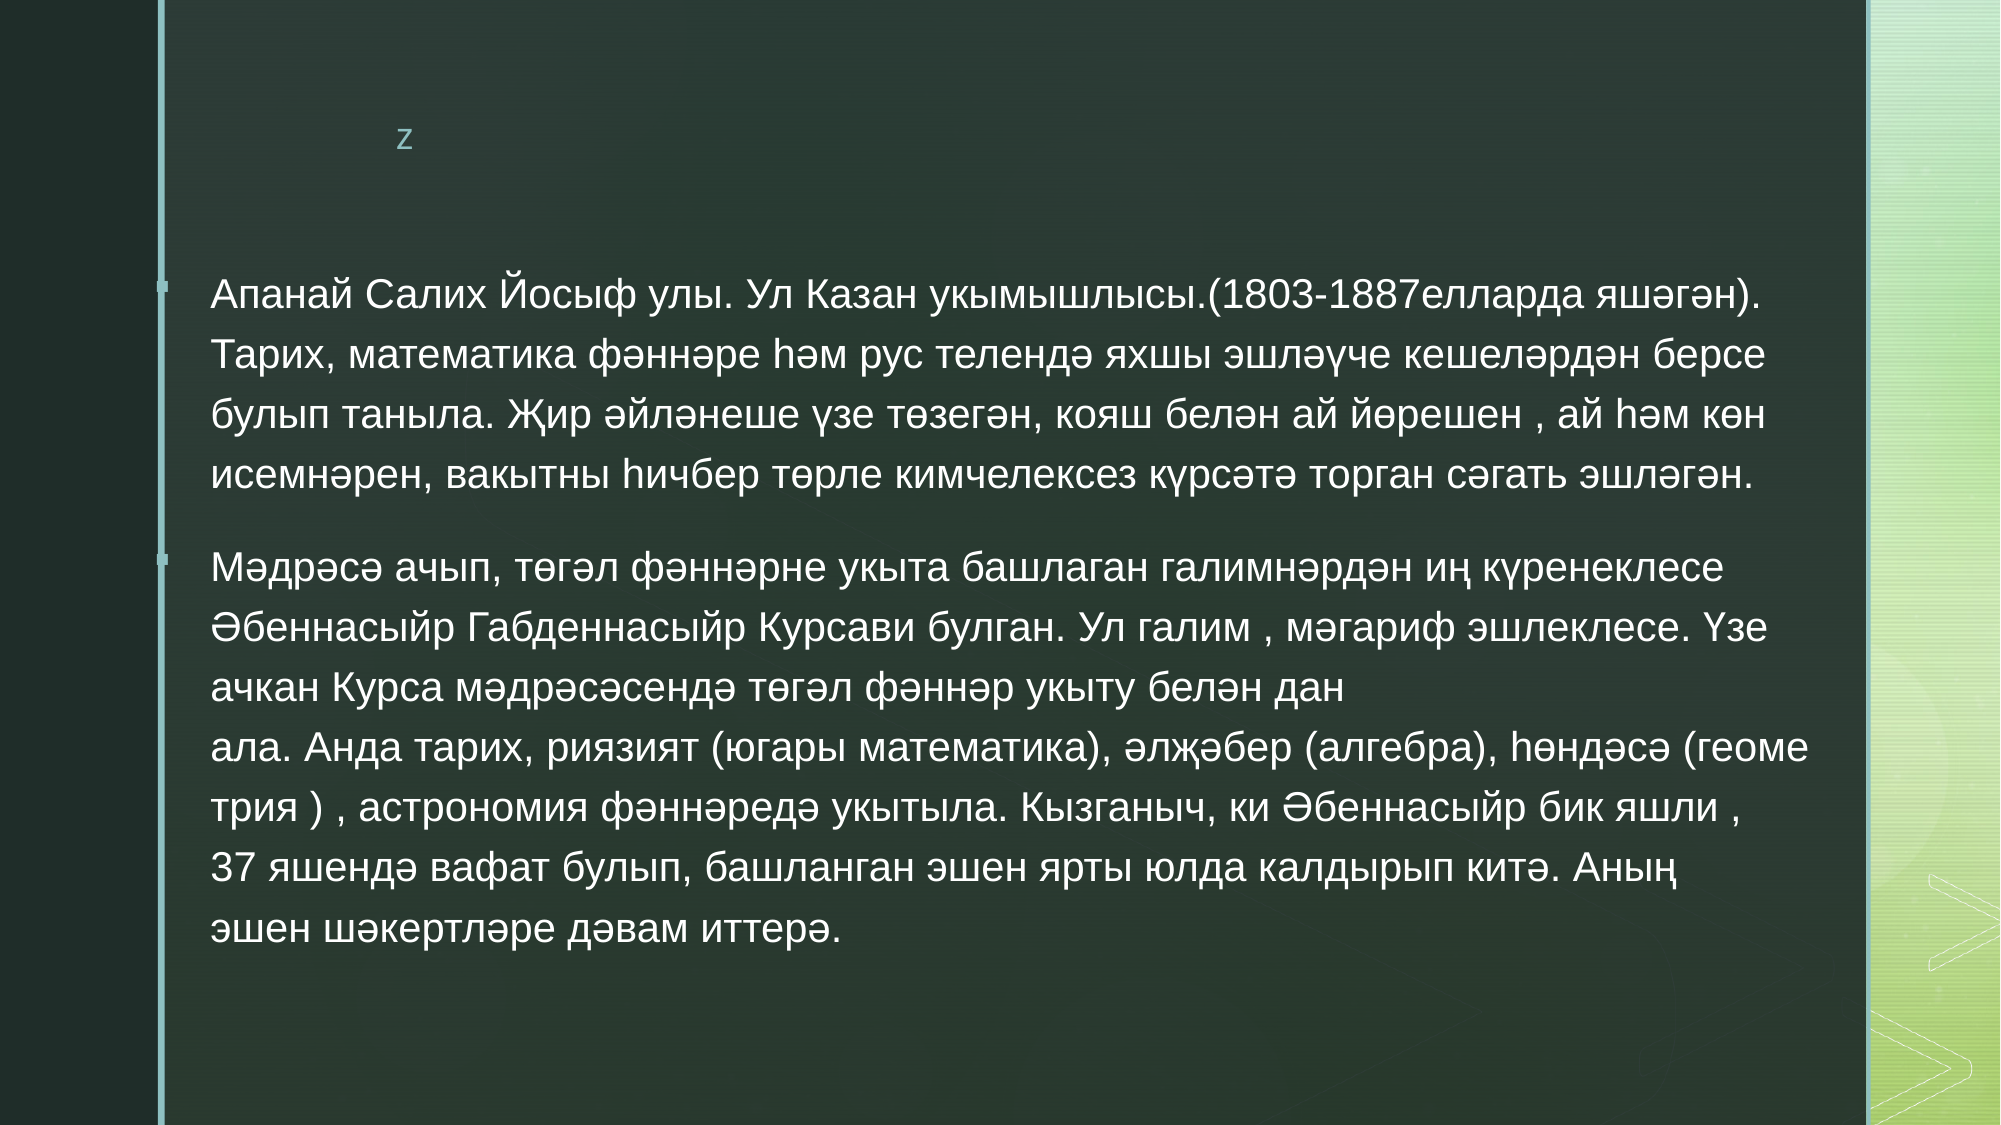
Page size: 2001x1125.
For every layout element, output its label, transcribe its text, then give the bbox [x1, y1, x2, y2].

list Апанай Салих Йосыф улы. Ул Казан укымышлысы.(1803-1887елларда яшәгән). Тарих, математика фәннәре һәм рус телендә яхшы эшләүче кешеләрдән берсе булып таныла. Җир әйләнеше үзе төзегән, кояш белән ай йөрешен , ай һәм көн исемнәрен, вакытны һичбер төрле кимчелексез күрсәтә торган сәгать эшләгән. Мәдрәсә ачып, төгәл фәннәрне укыта башлаган галимнәрдән иң күренеклесе Әбеннасыйр Габденнасыйр Курсави булган. Ул галим , мәгариф эшлеклесе. Үзе ачкан Курса мәдрәсәсендә төгәл фәннәр укыту белән дан ала. Анда тарих, риязият (югары математика), әлҗәбер (алгебра), һөндәсә (геометрия ) , астрономия фәннәредә укытыла. Кызганыч, ки Әбеннасыйр бик яшли , 37 яшендә вафат булып, башланган эшен ярты юлда калдырып китә. Аның эшен шәкертләре дәвам иттерә. [138, 164, 1831, 1125]
picture [1871, 0, 2001, 1125]
